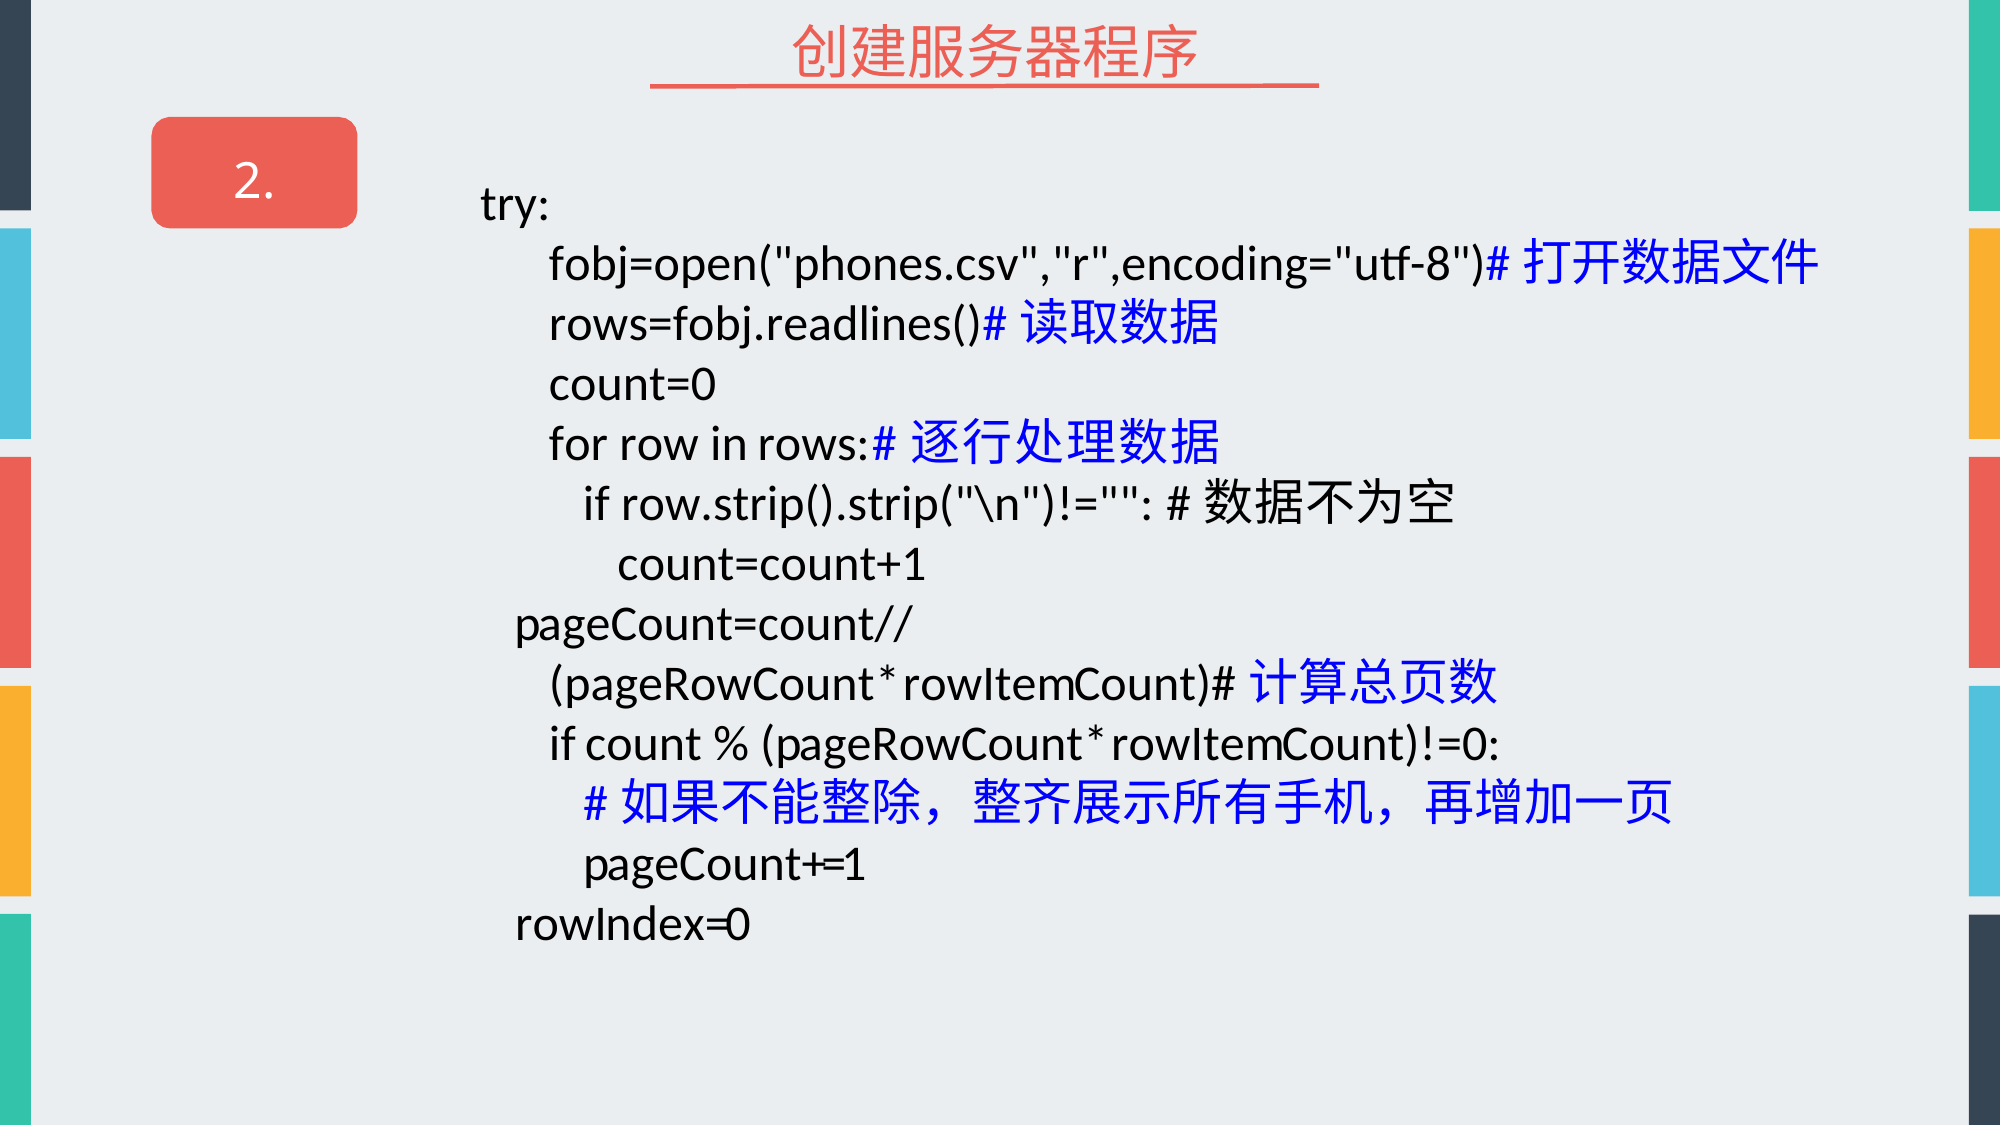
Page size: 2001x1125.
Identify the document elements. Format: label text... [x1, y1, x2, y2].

text_box [0, 228, 31, 439]
text_box [1968, 456, 2000, 668]
text_box [1968, 0, 2000, 211]
text_box try: fobj=open("phones.csv","r",encoding="utf-8")#打开数据文件 rows=fobj.readlines()#读取数据 count=0 for row in rows:#逐行处理数据 if row.strip().strip("\n")!="": #数据不为空 count=count+1 pageCount=count//(pageRowCount*rowItemCount)#计算总页数 if count % (pageRowCount*rowItemCount)!=0: #如果不能整除，整齐展示所有手机，再增加一页 pageCount+=1 rowIndex=0 [477, 170, 1850, 951]
text_box 2. [231, 148, 278, 209]
title 创建服务器程序 [759, 15, 1210, 170]
text_box [151, 116, 358, 229]
text_box [0, 913, 31, 1125]
text_box [0, 685, 31, 897]
text_box [1968, 914, 2000, 1125]
text_box [0, 456, 31, 668]
text_box [1968, 685, 2000, 897]
text_box [0, 0, 31, 211]
text_box [1968, 228, 2000, 439]
